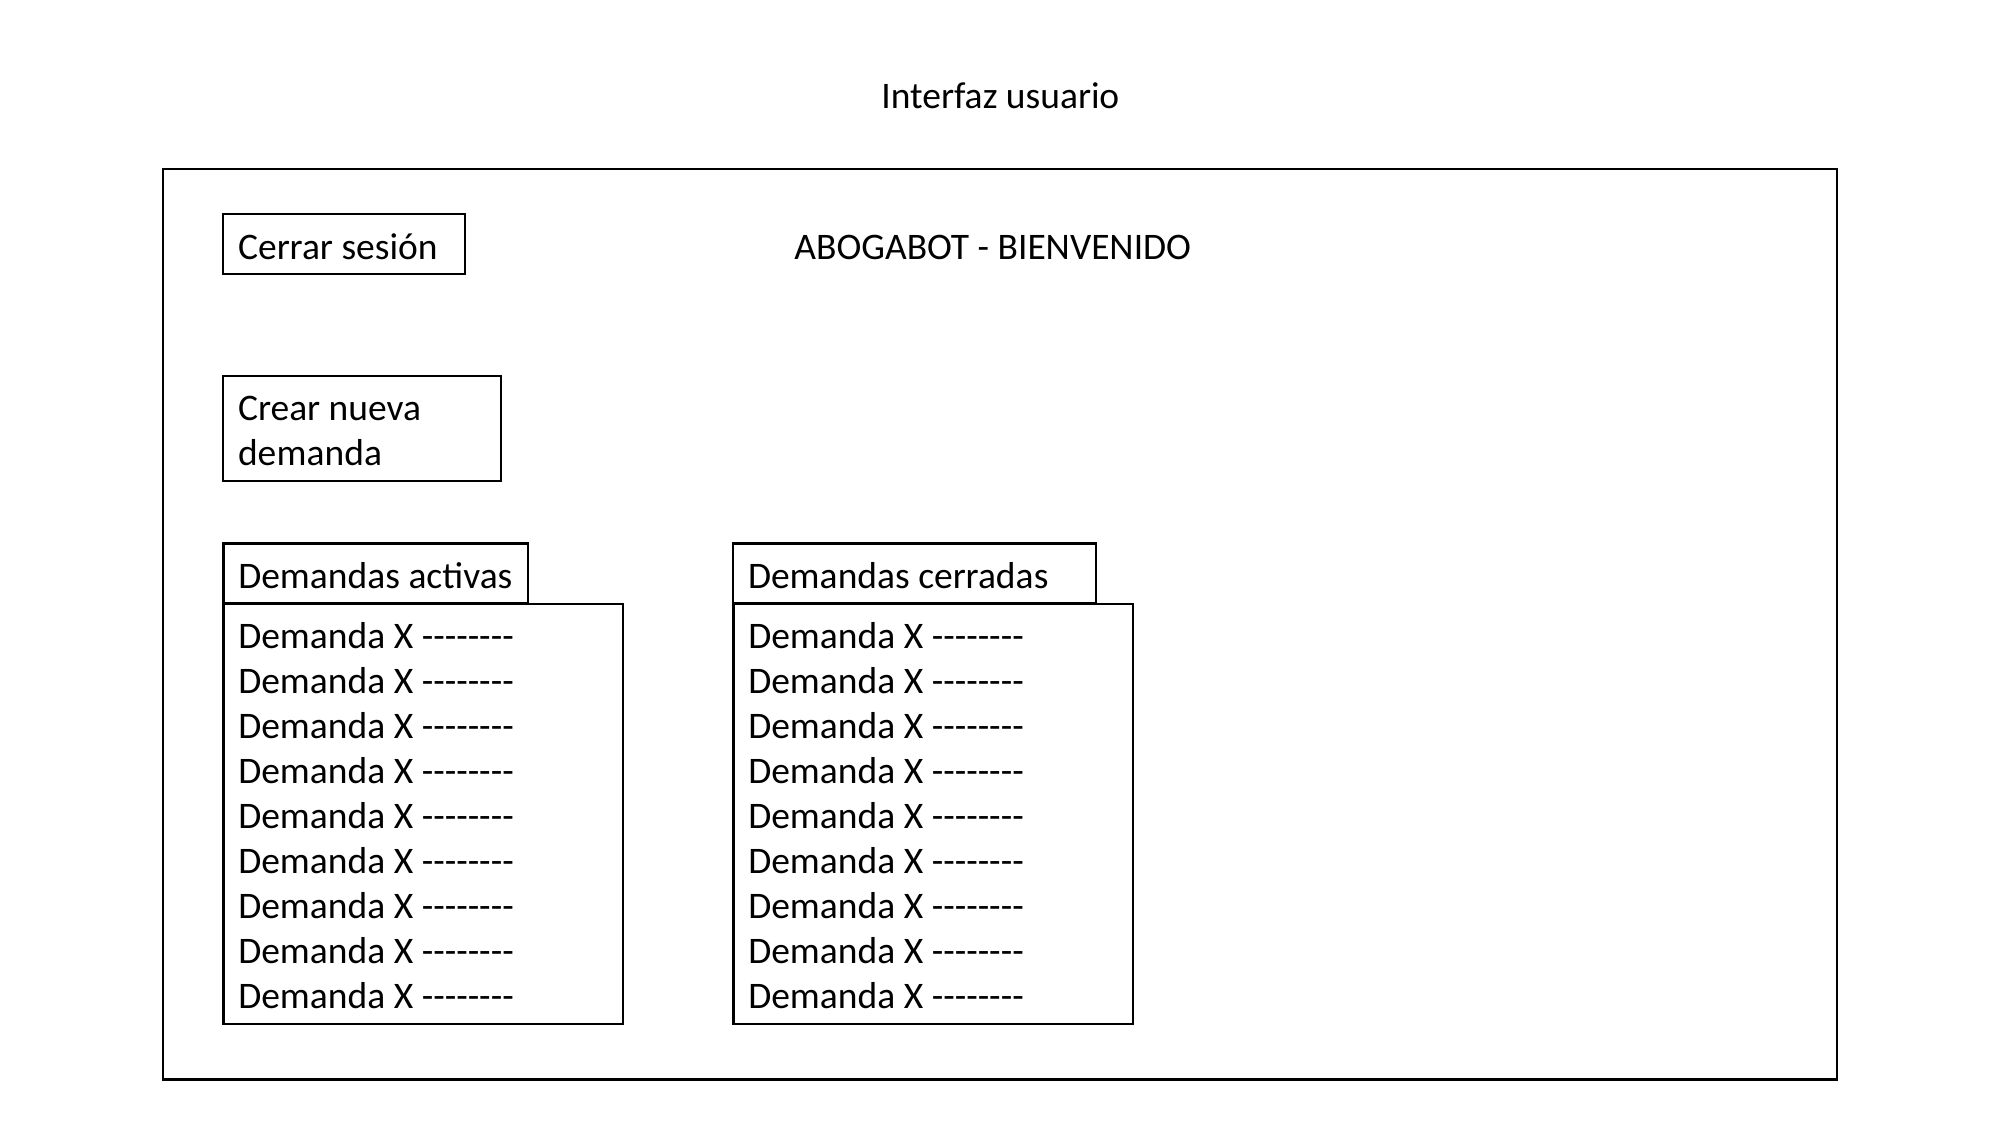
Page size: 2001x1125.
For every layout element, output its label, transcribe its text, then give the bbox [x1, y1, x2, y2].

text_box ABOGABOT - BIENVENIDO [779, 214, 1327, 275]
text_box Demandas cerradas [732, 542, 1097, 603]
text_box Interfaz usuario [866, 63, 1200, 124]
text_box [162, 168, 1838, 1081]
text_box Demandas activas [222, 542, 529, 603]
text_box Demanda X -------- Demanda X -------- Demanda X -------- Demanda X -------- Demanda X -------- Demanda X -------- Demanda X -------- Demanda X -------- Demanda X -------- [732, 603, 1134, 1025]
text_box Crear nueva demanda [222, 375, 502, 482]
text_box Cerrar sesión [222, 213, 466, 275]
text_box Demanda X -------- Demanda X -------- Demanda X -------- Demanda X -------- Demanda X -------- Demanda X -------- Demanda X -------- Demanda X -------- Demanda X -------- [222, 603, 624, 1025]
